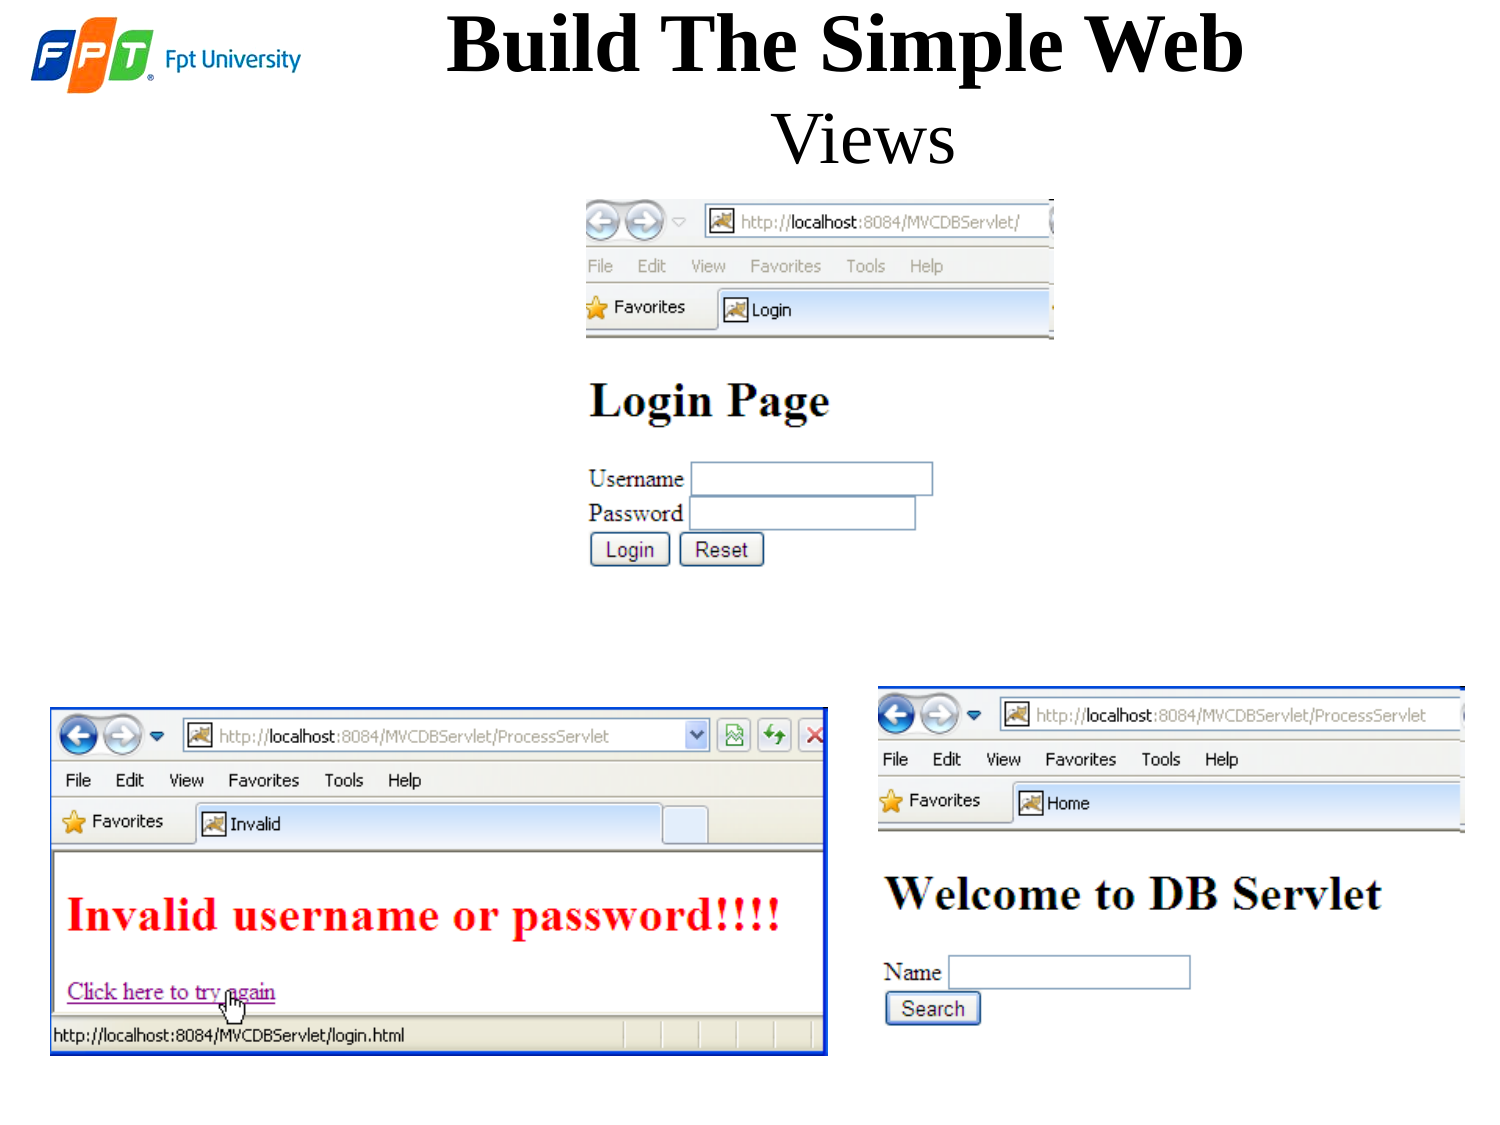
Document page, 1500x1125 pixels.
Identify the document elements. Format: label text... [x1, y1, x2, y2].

picture [586, 199, 1054, 599]
title Build The Simple Web Views [217, 0, 1500, 187]
picture [0, 0, 217, 122]
picture [878, 686, 1465, 1043]
picture [50, 706, 828, 1056]
